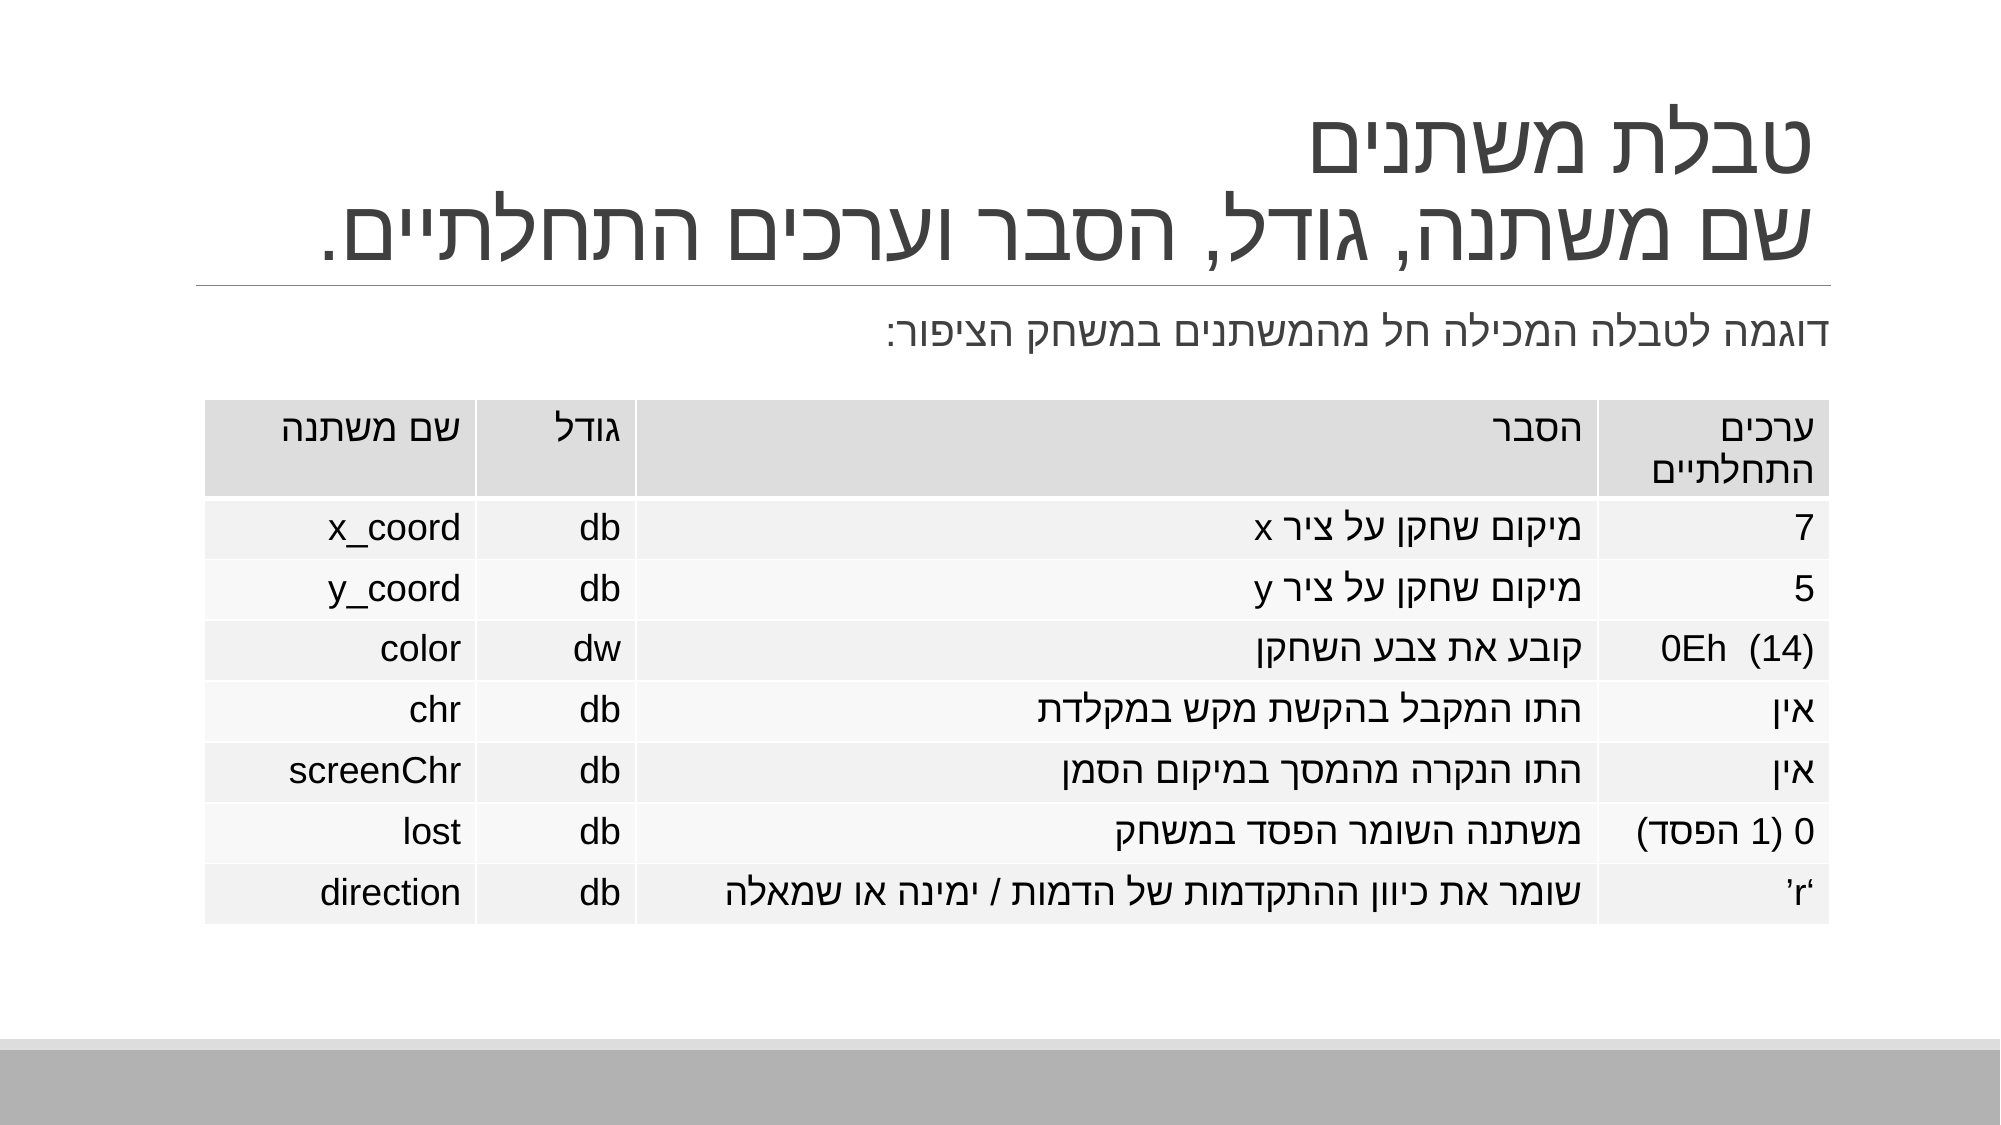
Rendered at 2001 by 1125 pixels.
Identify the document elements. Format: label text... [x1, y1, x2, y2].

table_cell 0 (1 הפסד) [1599, 804, 1829, 863]
table_cell 0Eh (14) [1599, 621, 1829, 680]
list דוגמה לטבלה המכילה חל מהמשתנים במשחק הציפור: [180, 302, 1830, 382]
table_cell db [477, 804, 635, 863]
table_header ערכים התחלתיים [1599, 400, 1829, 496]
table_cell התו הנקרה מהמסך במיקום הסמן [637, 743, 1597, 802]
table_cell 5 [1599, 560, 1829, 619]
table_cell y_coord [205, 560, 475, 619]
table_cell db [477, 501, 635, 559]
table_cell משתנה השומר הפסד במשחק [637, 804, 1597, 863]
table_cell התו המקבל בהקשת מקש במקלדת [637, 682, 1597, 741]
table_cell מיקום שחקן על ציר x [637, 501, 1597, 559]
table_cell chr [205, 682, 475, 741]
table_cell color [205, 621, 475, 680]
table_cell 7 [1599, 501, 1829, 559]
table_cell direction [205, 864, 475, 924]
title טבלת משתנים שם משתנה, גודל, הסבר וערכים התחלתיים. [180, 47, 1830, 285]
table_cell lost [205, 804, 475, 863]
table_cell screenChr [205, 743, 475, 802]
table_cell db [477, 864, 635, 924]
table_cell dw [477, 621, 635, 680]
table_header גודל [477, 400, 635, 496]
table_header הסבר [637, 400, 1597, 496]
table_cell קובע את צבע השחקן [637, 621, 1597, 680]
table_cell db [477, 743, 635, 802]
table_header שם משתנה [205, 400, 475, 496]
table_cell db [477, 560, 635, 619]
table_cell מיקום שחקן על ציר y [637, 560, 1597, 619]
table_cell x_coord [205, 501, 475, 559]
table_cell db [477, 682, 635, 741]
table_cell שומר את כיוון ההתקדמות של הדמות / ימינה או שמאלה [637, 864, 1597, 924]
table_cell ‘r’ [1599, 864, 1829, 924]
table_cell אין [1599, 743, 1829, 802]
table_cell אין [1599, 682, 1829, 741]
